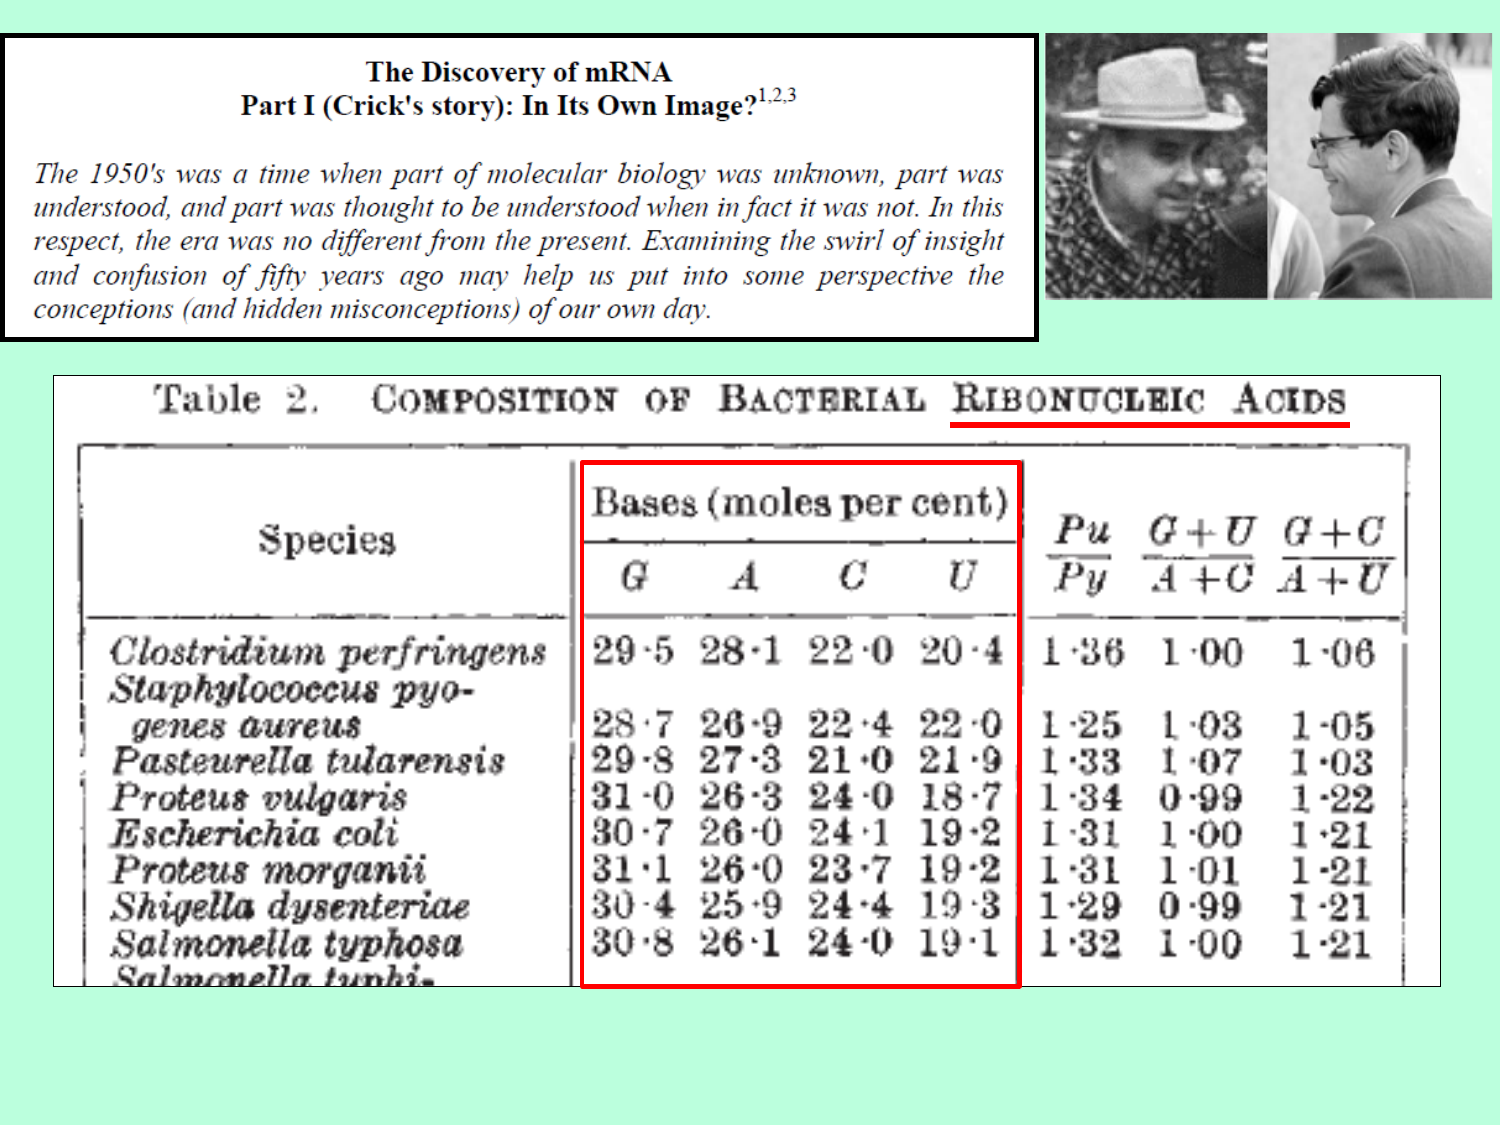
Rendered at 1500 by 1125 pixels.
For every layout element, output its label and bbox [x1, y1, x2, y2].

picture [1044, 33, 1493, 301]
picture [53, 374, 1441, 987]
picture [4, 37, 1035, 338]
